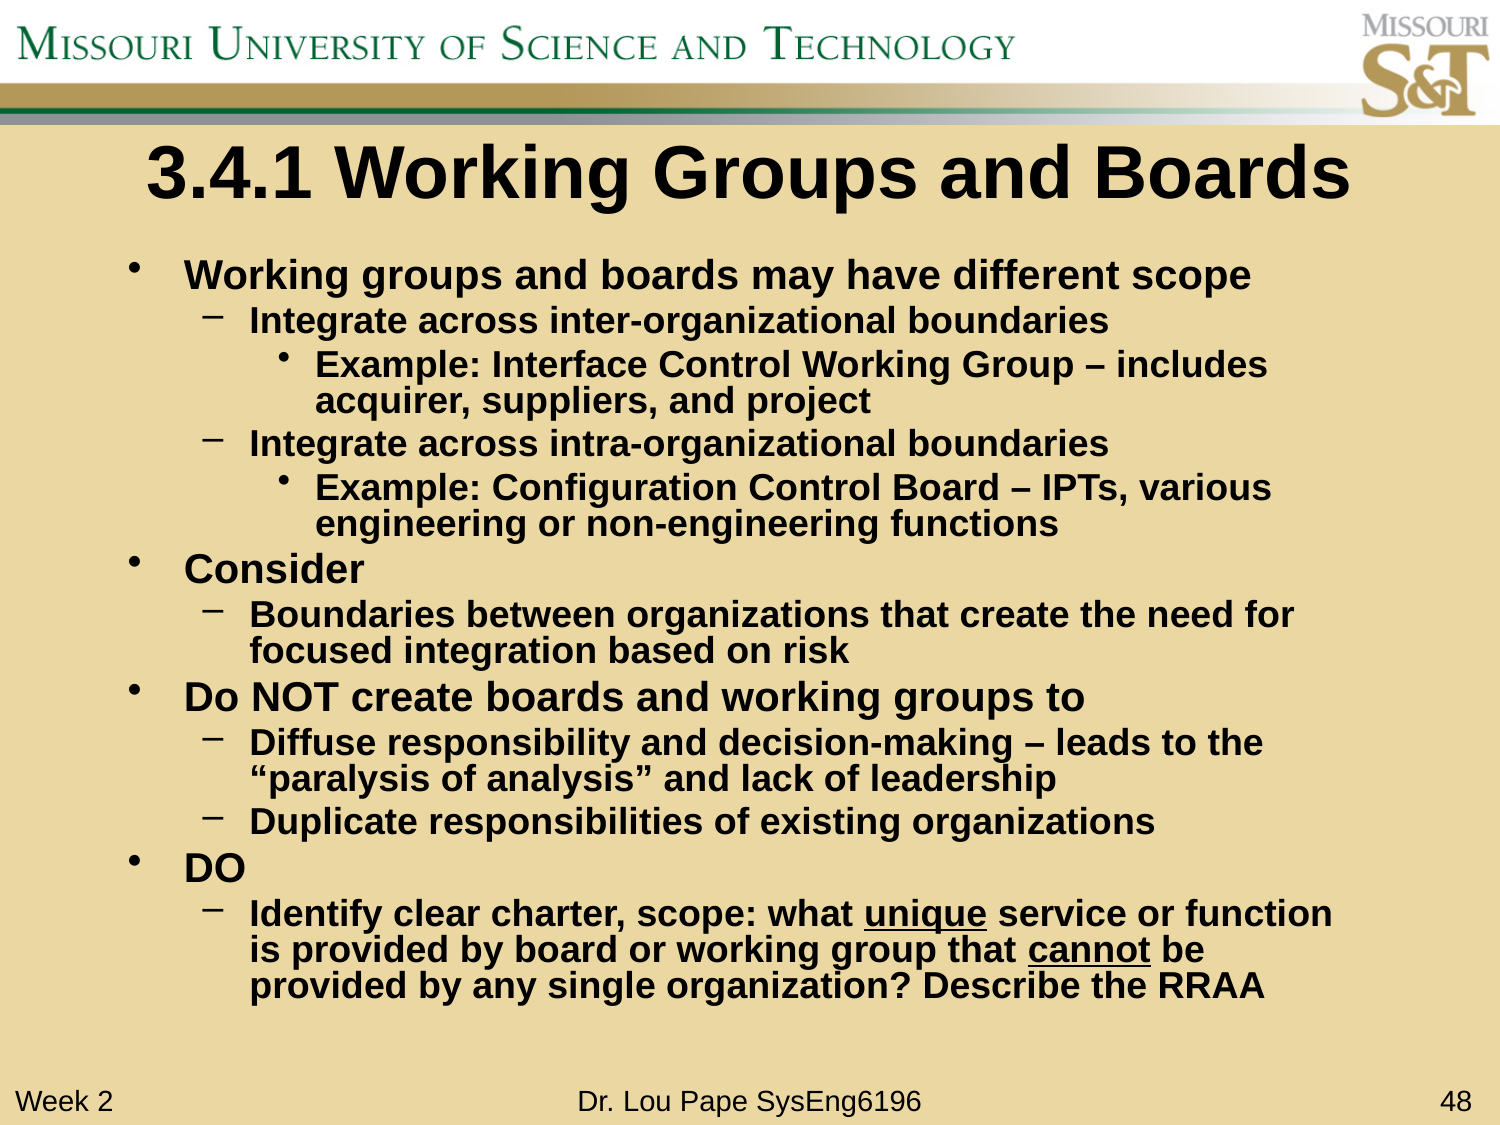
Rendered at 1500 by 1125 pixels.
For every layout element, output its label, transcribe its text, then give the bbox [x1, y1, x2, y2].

slide_number 48 [1174, 1074, 1488, 1125]
list Working groups and boards may have different scope Integrate across inter-organizational boundaries Example: Interface Control Working Group – includes acquirer, suppliers, and project Integrate across intra-organizational boundaries Example: Configuration Control Board – IPTs, various engineering or non-engineering functions Consider Boundaries between organizations that create the need for focused integration based on risk Do NOT create boards and working groups to Diffuse responsibility and decision-making – leads to the “paralysis of analysis” and lack of leadership Duplicate responsibilities of existing organizations DO Identify clear charter, scope: what unique service or function is provided by board or working group that cannot be provided by any single organization? Describe the RRAA [112, 249, 1388, 1051]
picture [0, 0, 1500, 125]
slide_number Week 2 [0, 1074, 313, 1125]
title 3.4.1 Working Groups and Boards [112, 112, 1388, 226]
footer Dr. Lou Pape SysEng6196 [512, 1074, 988, 1125]
